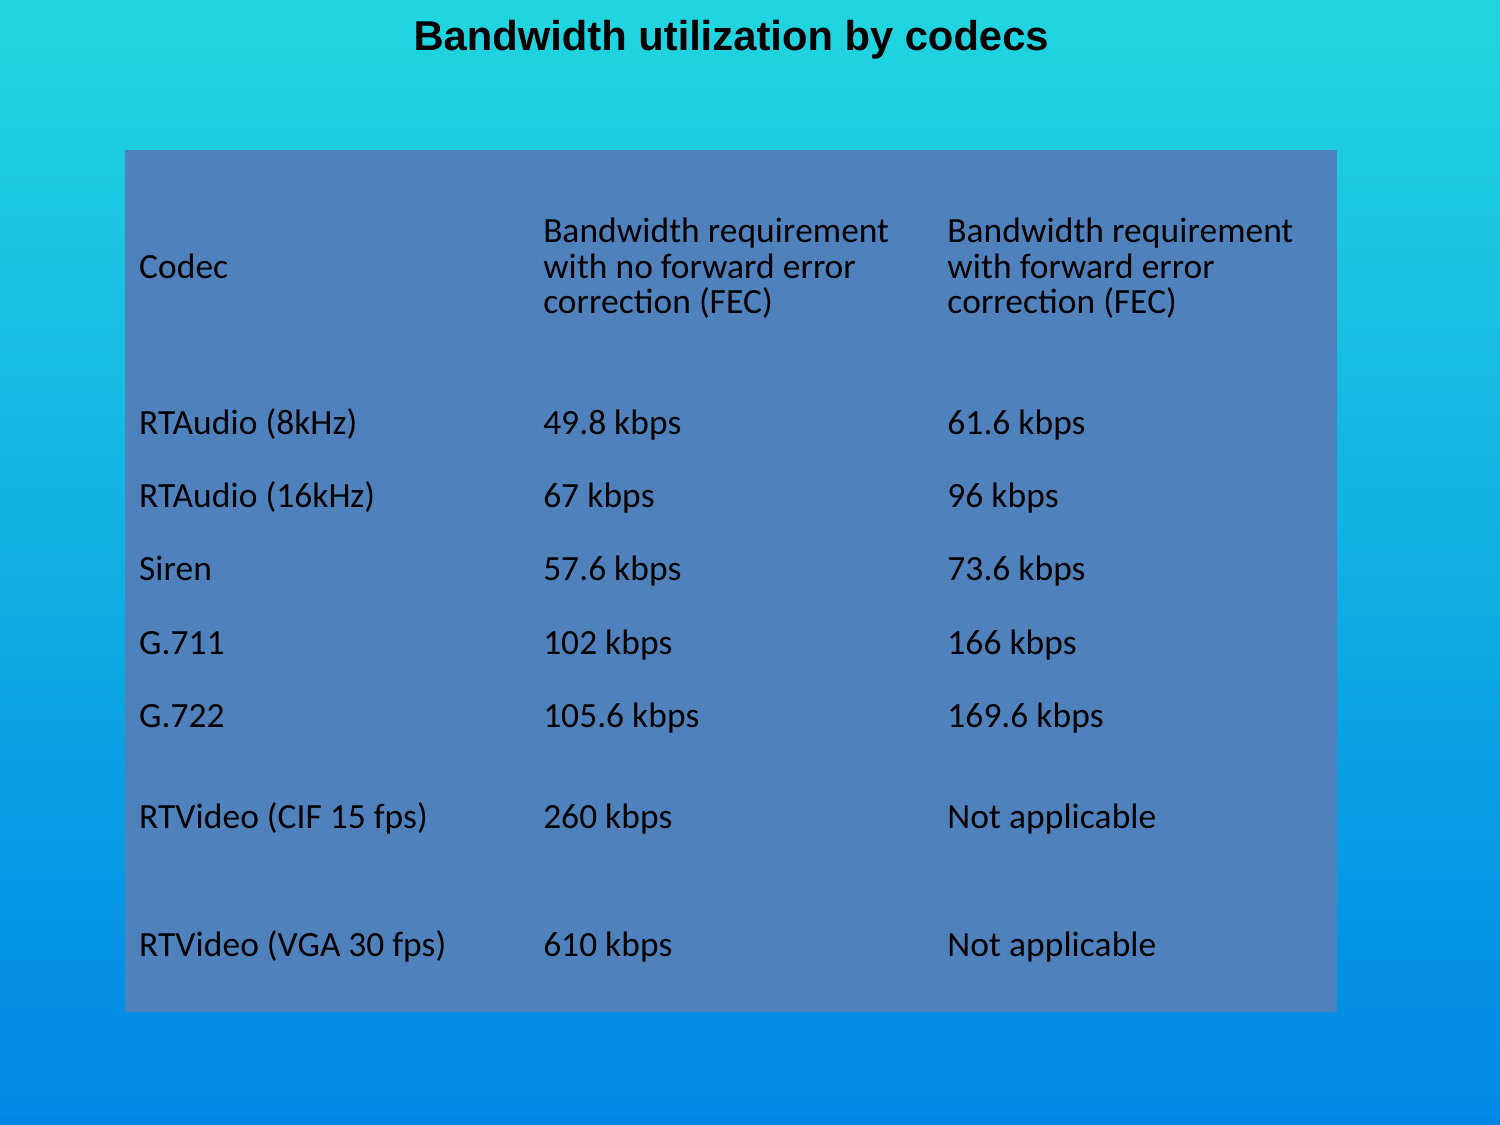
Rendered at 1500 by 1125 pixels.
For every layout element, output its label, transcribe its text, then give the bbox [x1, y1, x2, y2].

table_header Codec [125, 176, 529, 389]
table_cell Not applicable [933, 884, 1337, 1012]
table_cell 610 kbps [529, 884, 933, 1012]
table_cell 57.6 kbps [529, 535, 933, 609]
table_cell 166 kbps [933, 609, 1337, 682]
text_box Bandwidth utilization by codecs [0, 0, 1463, 176]
table_cell 49.8 kbps [529, 389, 933, 462]
table_cell 96 kbps [933, 462, 1337, 535]
table_cell 169.6 kbps [933, 682, 1337, 755]
table_cell Not applicable [933, 755, 1337, 884]
table_cell G.722 [125, 682, 529, 755]
table_cell RTVideo (CIF 15 fps) [125, 755, 529, 884]
table_cell 260 kbps [529, 755, 933, 884]
table_cell 67 kbps [529, 462, 933, 535]
table_cell RTAudio (8kHz) [125, 389, 529, 462]
table_cell Siren [125, 535, 529, 609]
table_cell RTVideo (VGA 30 fps) [125, 884, 529, 1012]
table_header Bandwidth requirement with forward error correction (FEC) [933, 176, 1337, 389]
table_header Bandwidth requirement with no forward error correction (FEC) [529, 176, 933, 389]
table_cell 105.6 kbps [529, 682, 933, 755]
table_cell 61.6 kbps [933, 389, 1337, 462]
table_cell 73.6 kbps [933, 535, 1337, 609]
table_cell 102 kbps [529, 609, 933, 682]
table_cell RTAudio (16kHz) [125, 462, 529, 535]
table_cell G.711 [125, 609, 529, 682]
